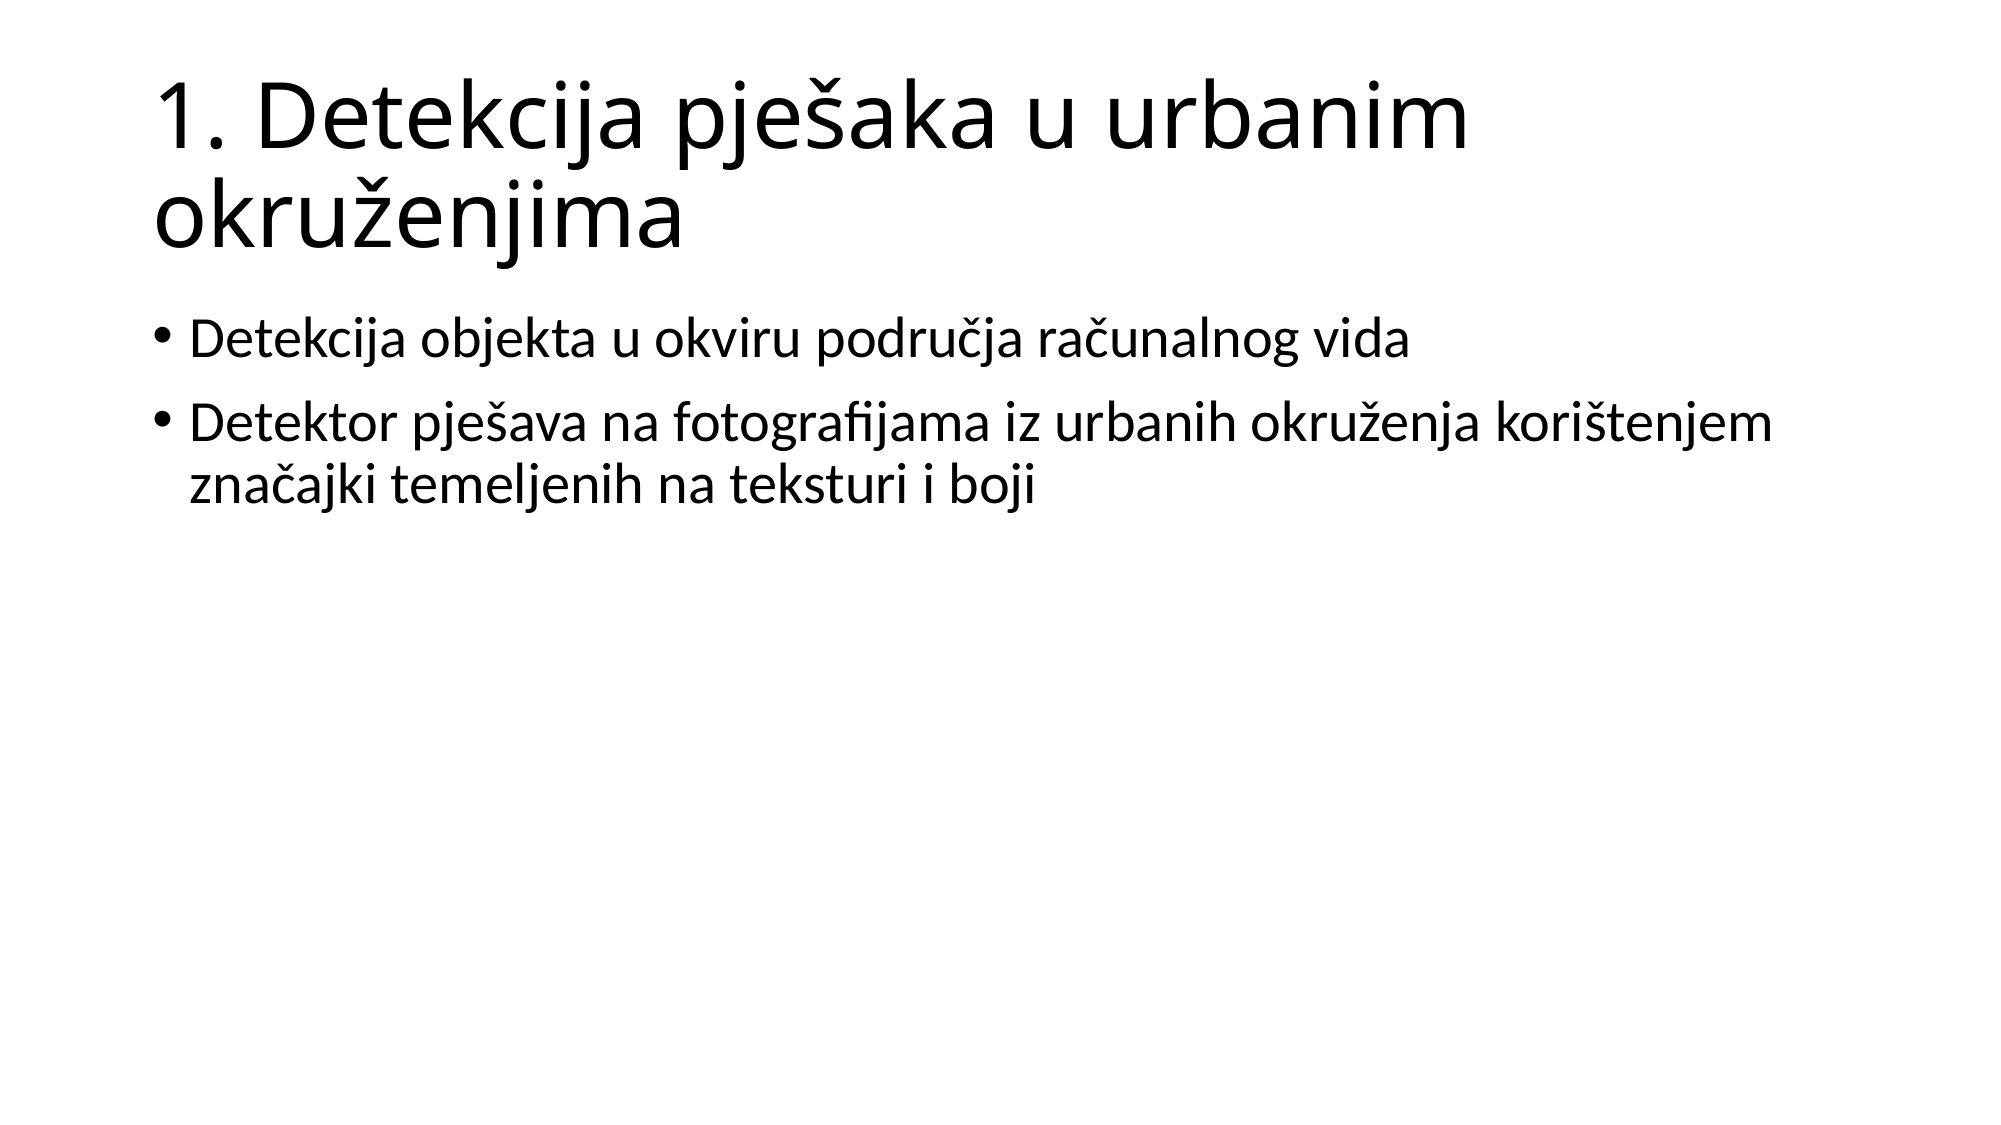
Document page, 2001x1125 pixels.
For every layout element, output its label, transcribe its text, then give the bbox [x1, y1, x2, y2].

title 1. Detekcija pješaka u urbanim okruženjima [137, 59, 1863, 278]
list Detekcija objekta u okviru područja računalnog vida Detektor pješava na fotografijama iz urbanih okruženja korištenjem značajki temeljenih na teksturi i boji [137, 299, 1863, 1014]
